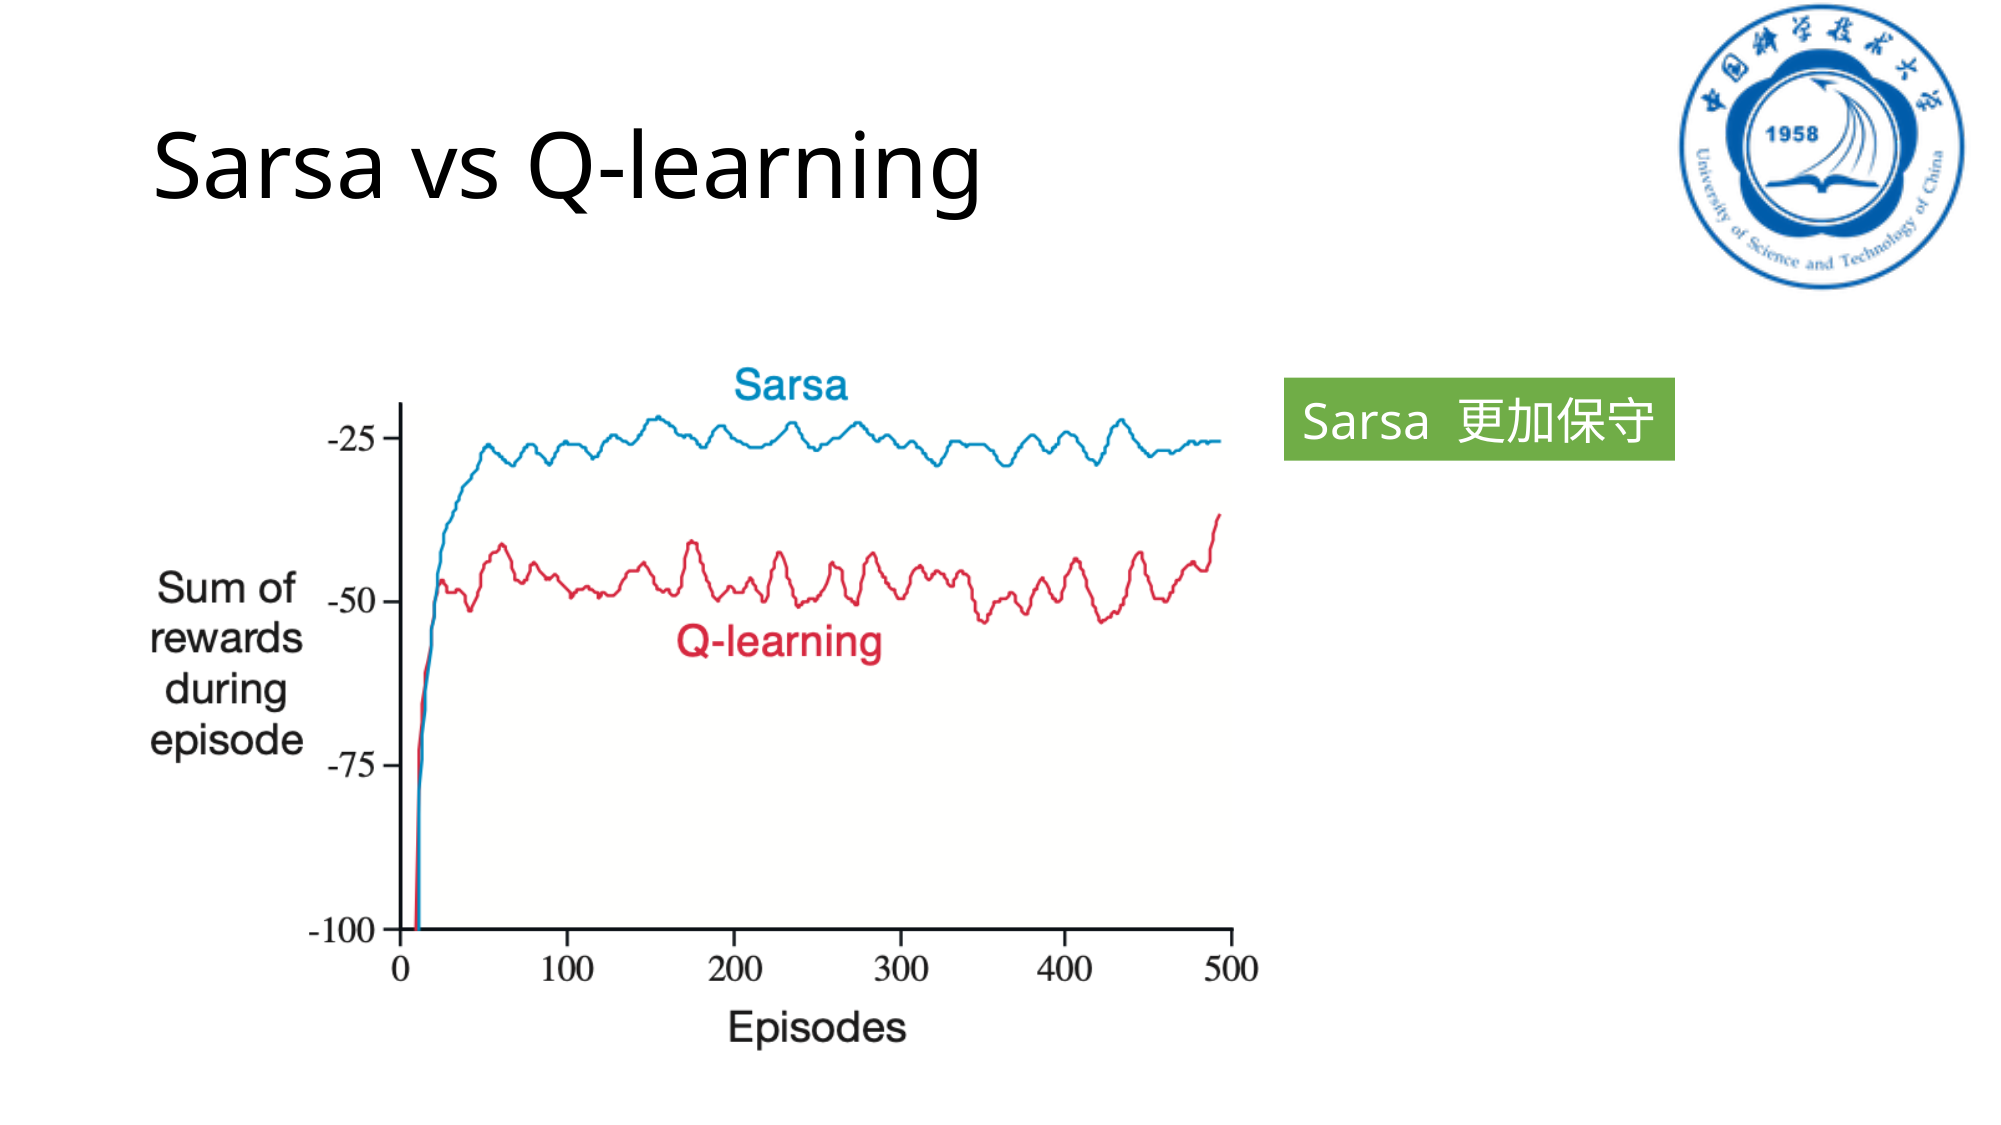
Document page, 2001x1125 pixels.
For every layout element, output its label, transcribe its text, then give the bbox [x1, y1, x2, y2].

picture [1674, 0, 1971, 296]
title Sarsa vs Q-learning [137, 59, 1674, 278]
text_box Sarsa 更加保守 [1285, 377, 1676, 462]
picture [135, 299, 1285, 1088]
